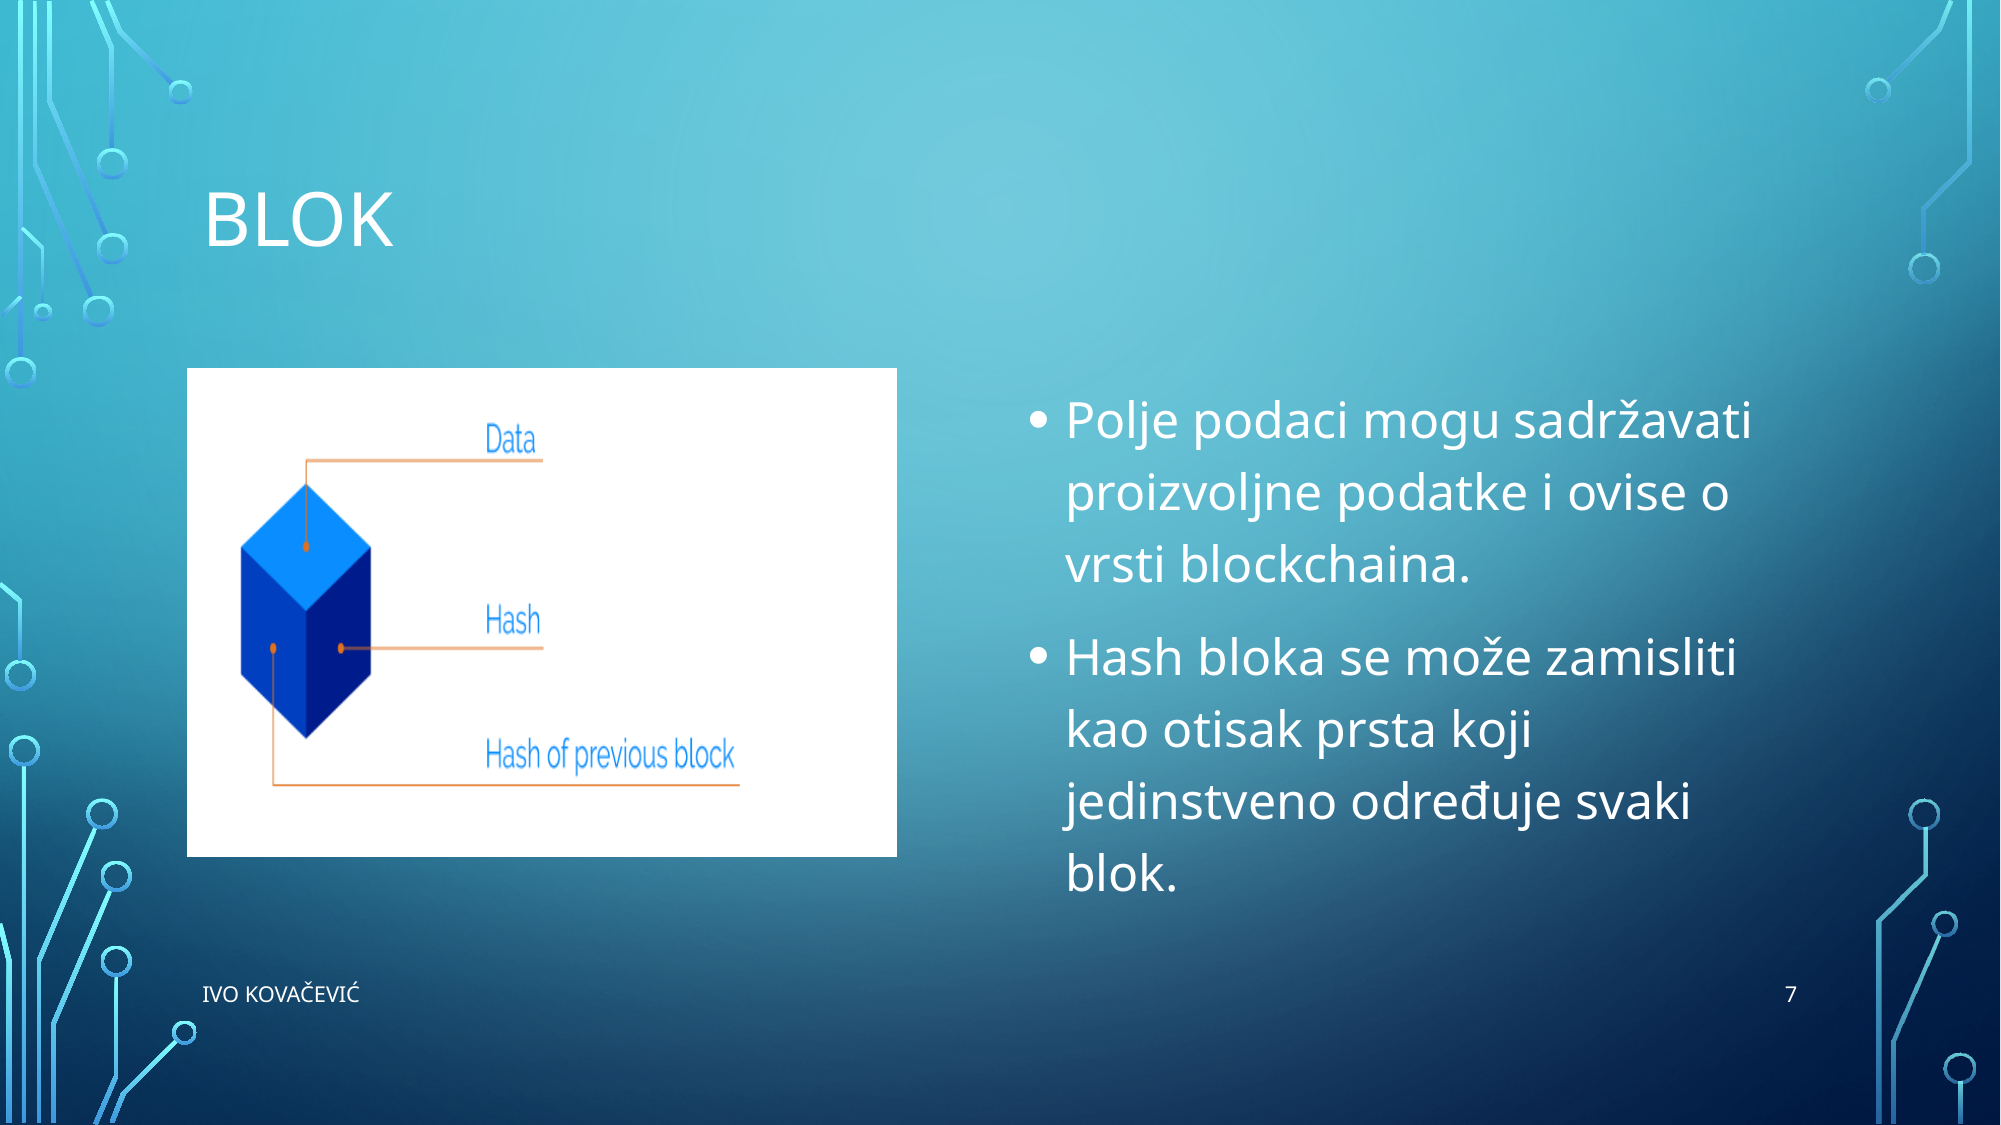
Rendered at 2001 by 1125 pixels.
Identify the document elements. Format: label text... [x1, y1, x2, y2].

picture [186, 368, 897, 857]
footer Ivo Kovačević [187, 965, 1211, 1025]
title Blok [187, 101, 1813, 344]
slide_number 7 [1685, 965, 1813, 1025]
list Polje podaci mogu sadržavati proizvoljne podatke i ovise o vrsti blockchaina. Hash bloka se može zamisliti kao otisak prsta koji jedinstveno određuje svaki blok. [1012, 369, 1813, 950]
